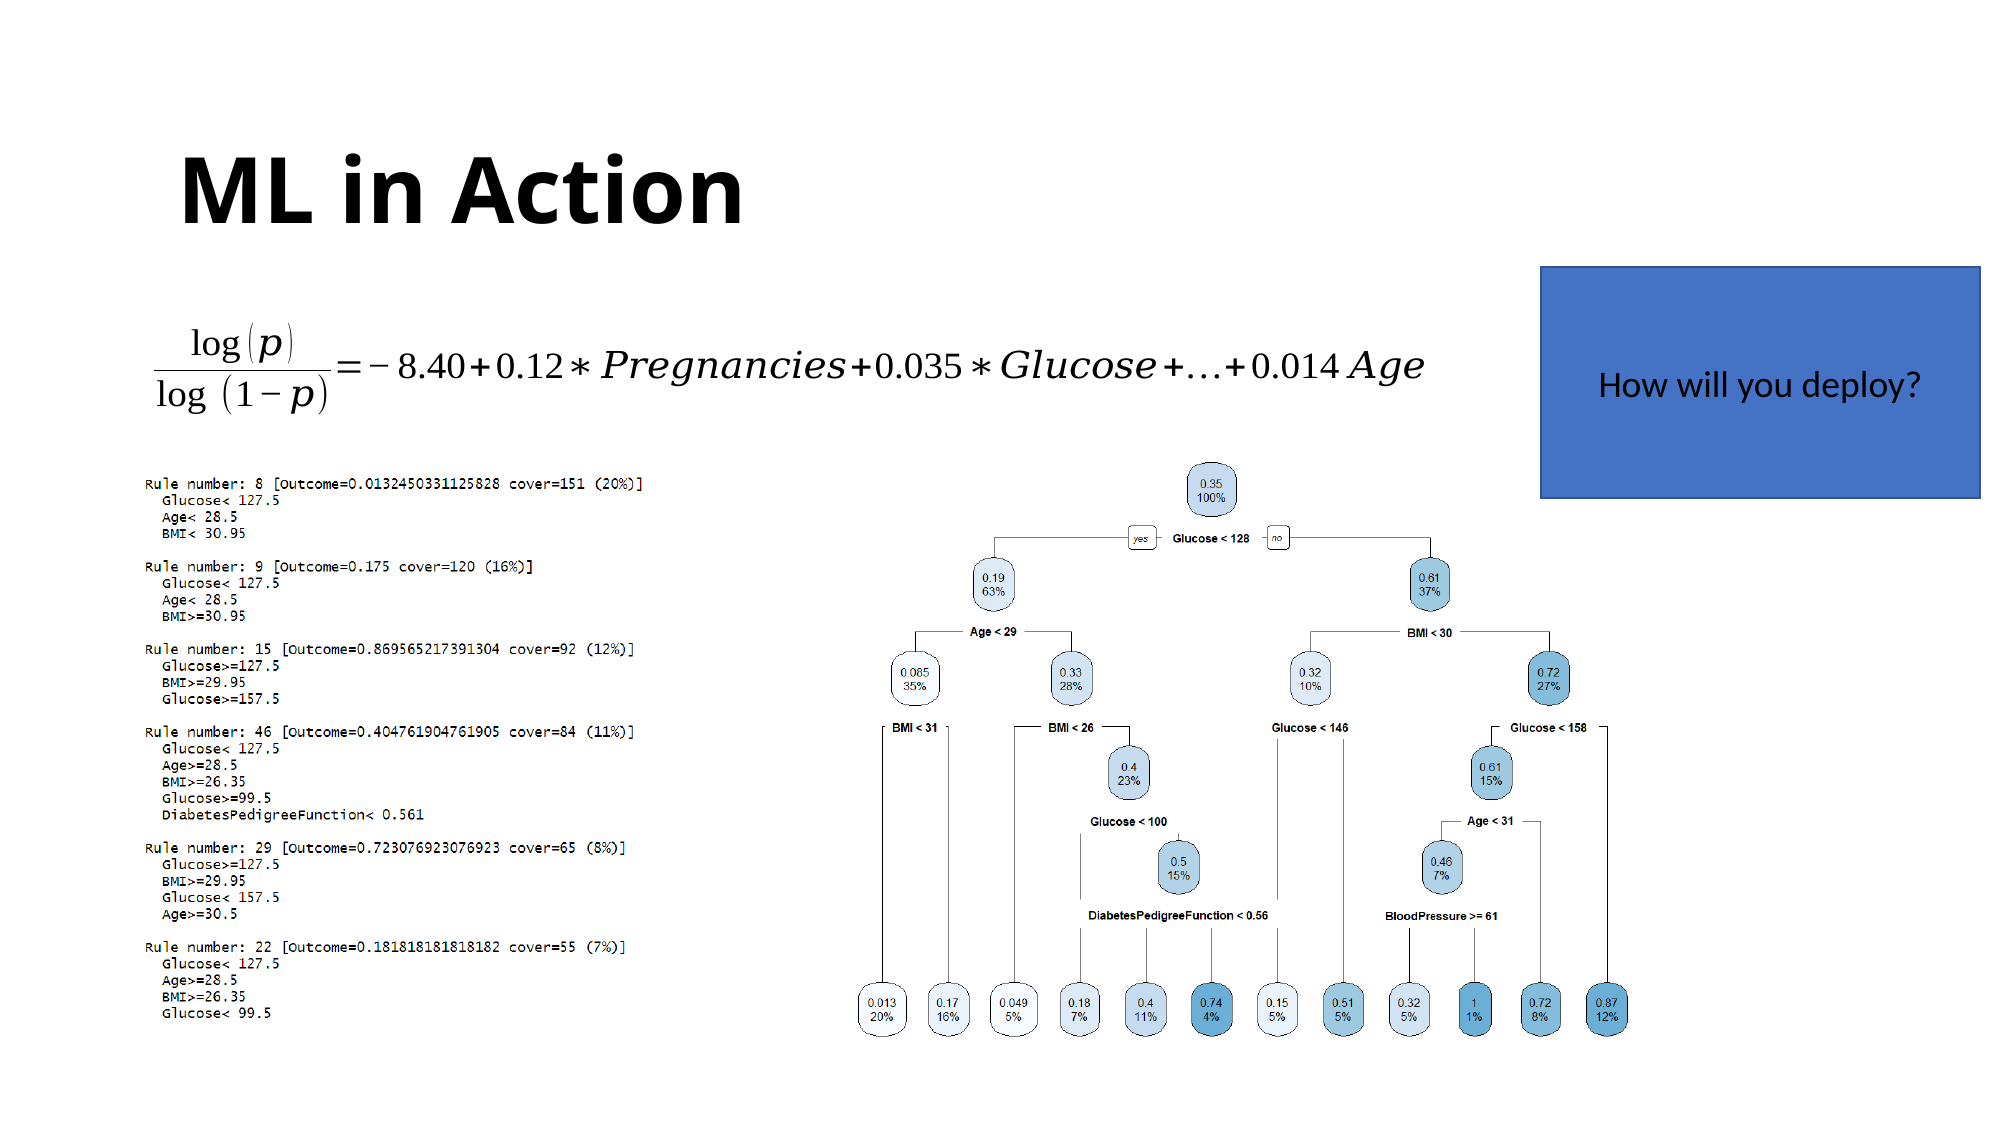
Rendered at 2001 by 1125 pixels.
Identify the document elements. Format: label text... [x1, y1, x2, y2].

picture [137, 465, 675, 1023]
picture [820, 434, 1639, 1049]
text_box ML in Action [162, 84, 1888, 303]
text_box How will you deploy? [1540, 266, 1981, 499]
